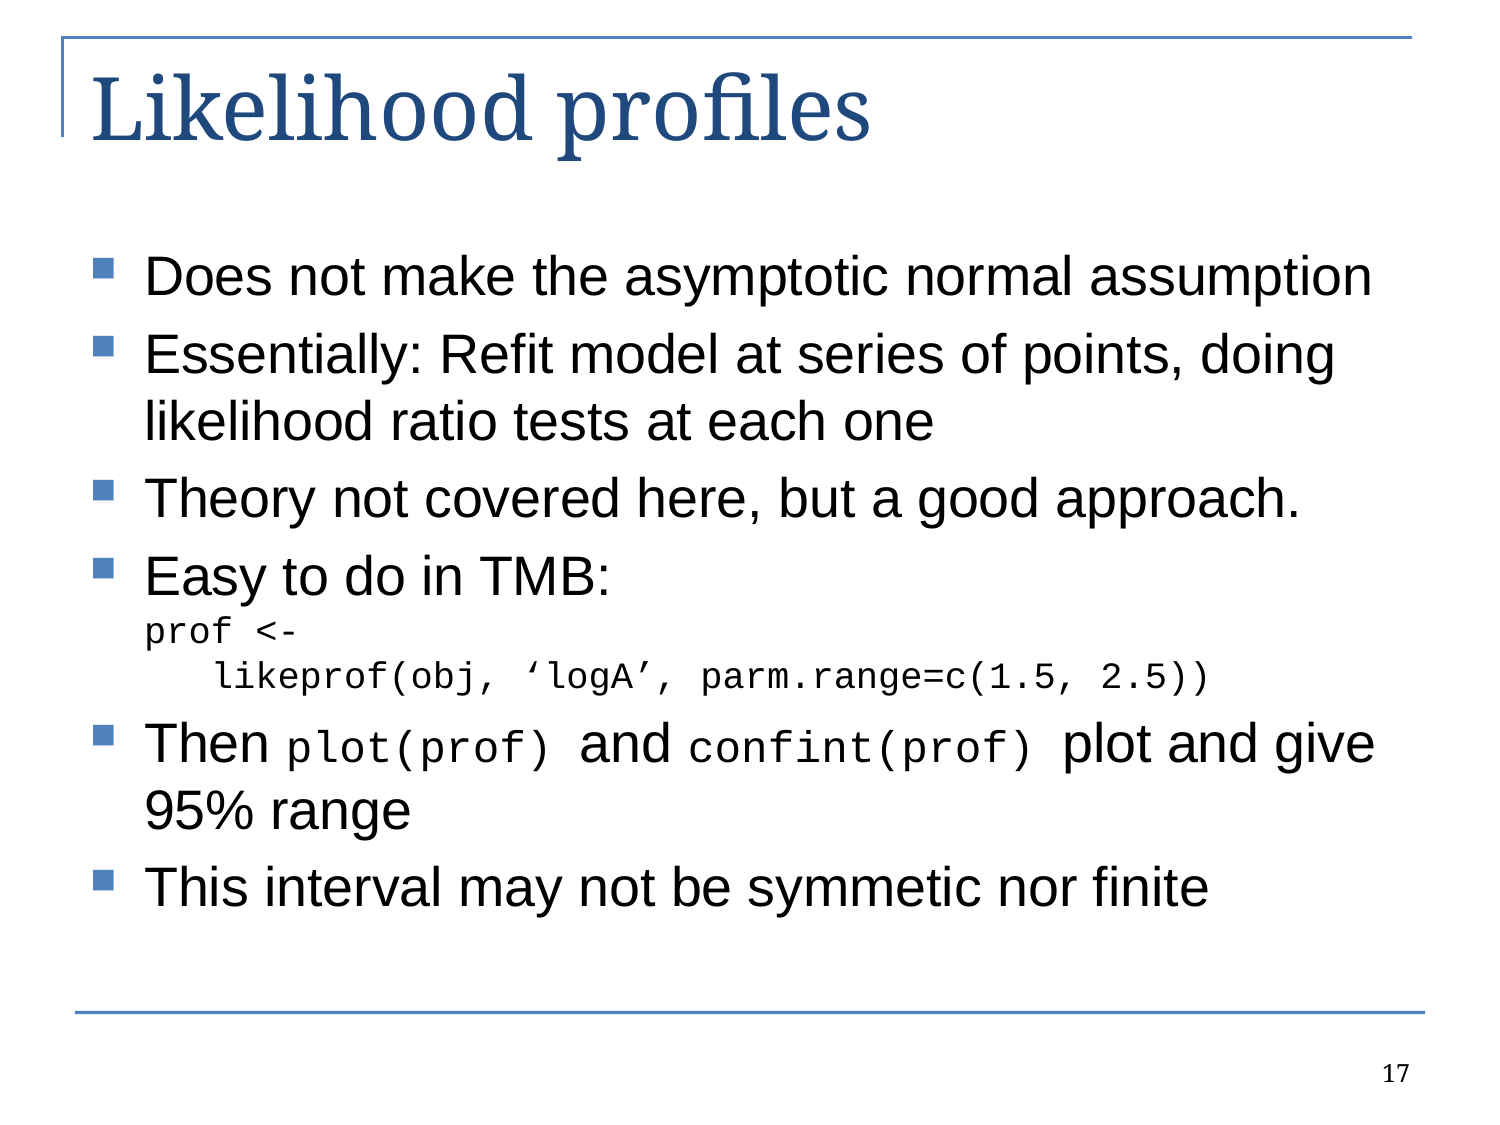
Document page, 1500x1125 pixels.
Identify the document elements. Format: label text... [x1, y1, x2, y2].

title Likelihood profiles [75, 45, 1425, 232]
slide_number 17 [1074, 1023, 1426, 1100]
list Does not make the asymptotic normal assumption Essentially: Refit model at series of points, doing likelihood ratio tests at each one Theory not covered here, but a good approach. Easy to do in TMB: prof <- likeprof(obj, ‘logA’, parm.range=c(1.5, 2.5)) Then plot(prof) and confint(prof) plot and give 95% range This interval may not be symmetic nor finite [75, 232, 1425, 976]
